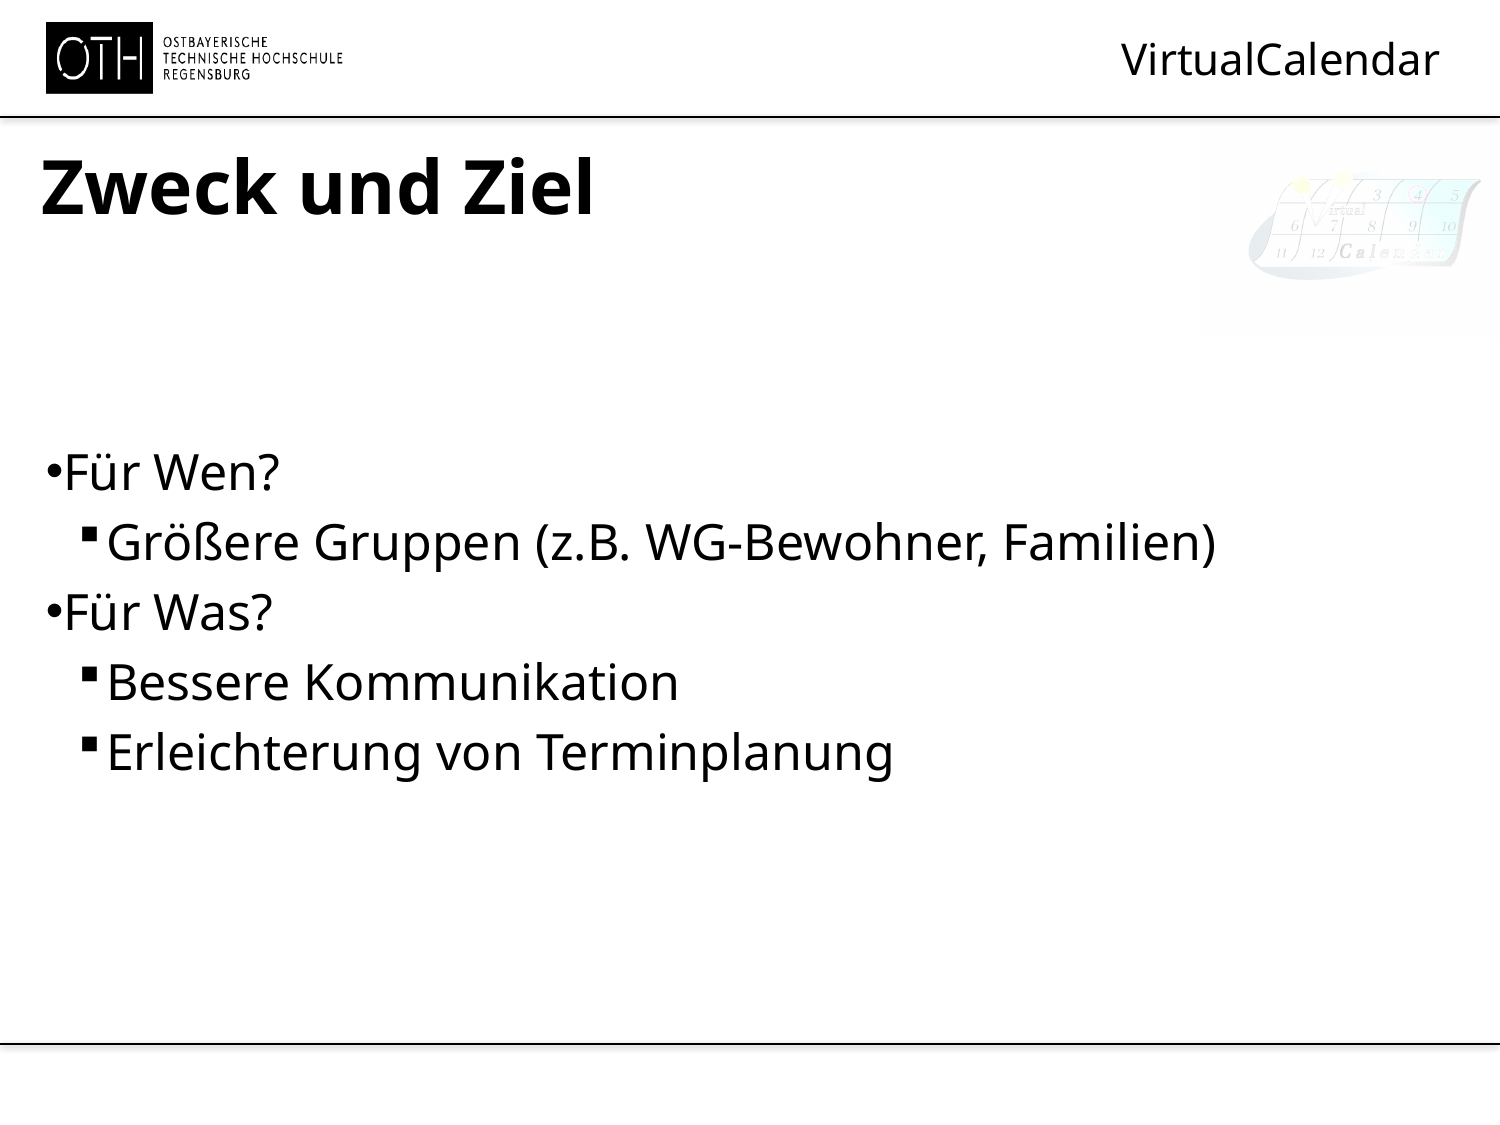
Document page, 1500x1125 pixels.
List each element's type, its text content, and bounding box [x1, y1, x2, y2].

title VirtualCalendar [442, 22, 1452, 94]
list Zweck und Ziel [41, 130, 1195, 238]
picture [46, 22, 414, 94]
list Für Wen? Größere Gruppen (z.B. WG-Bewohner, Familien) Für Was? Bessere Kommunikation Erleichterung von Terminplanung [45, 238, 1452, 994]
picture [1198, 128, 1500, 339]
